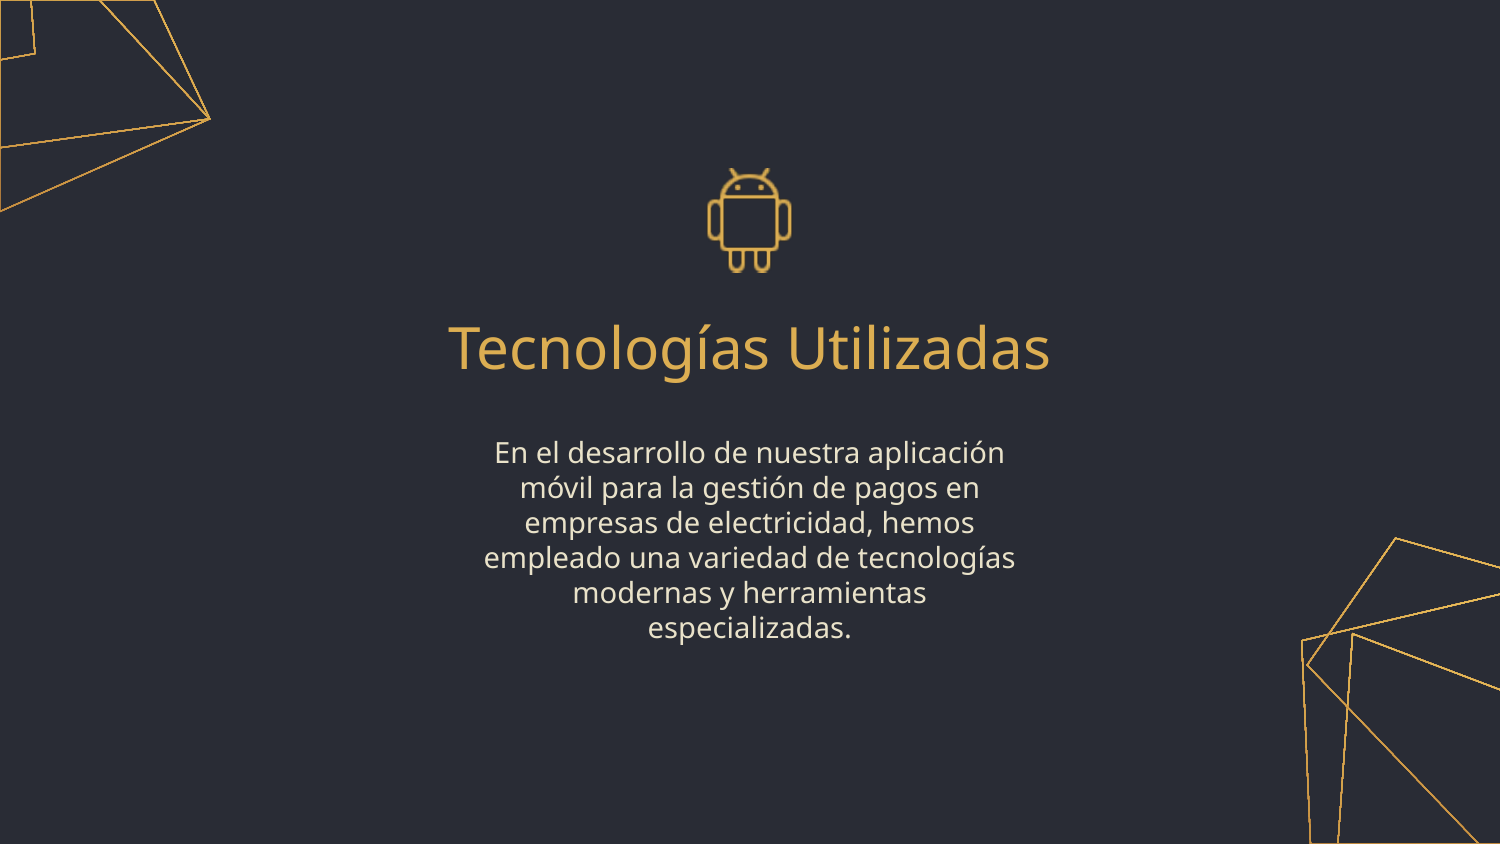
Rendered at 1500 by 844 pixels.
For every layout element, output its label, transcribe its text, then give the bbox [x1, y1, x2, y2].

title Tecnologías Utilizadas [407, 310, 1093, 382]
list En el desarrollo de nuestra aplicación móvil para la gestión de pagos en empresas de electricidad, hemos empleado una variedad de tecnologías modernas y herramientas especializadas. [461, 419, 1039, 582]
picture [697, 168, 803, 273]
